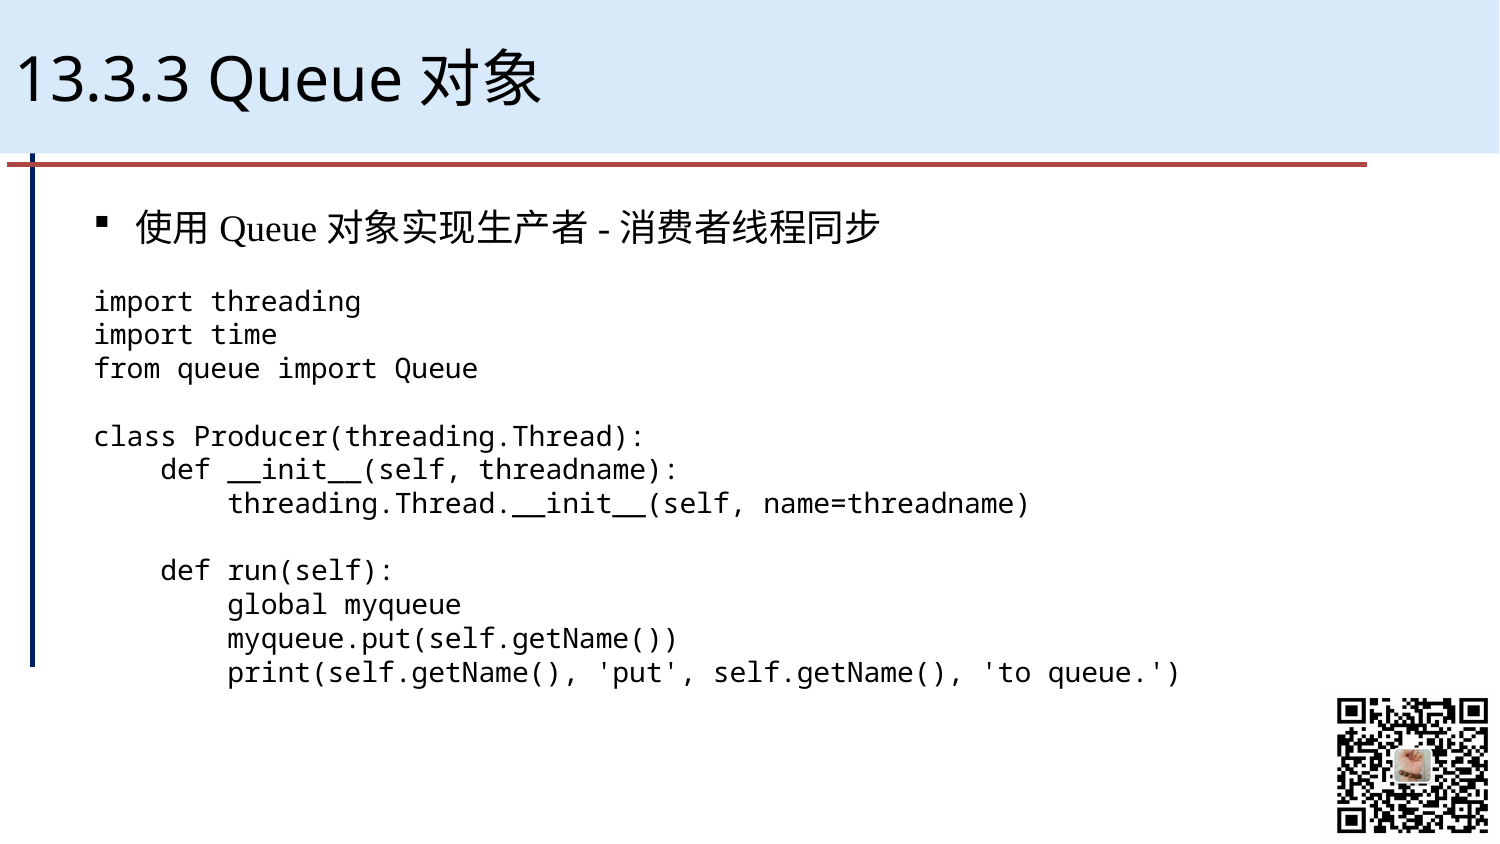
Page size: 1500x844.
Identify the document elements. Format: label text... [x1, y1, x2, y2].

title 13.3.3 Queue对象 [0, 0, 1500, 154]
list 使用Queue对象实现生产者-消费者线程同步 import threading import time from queue import Queue class Producer(threading.Thread): def __init__(self, threadname): threading.Thread.__init__(self, name=threadname) def run(self): global myqueue myqueue.put(self.getName()) print(self.getName(), 'put', self.getName(), 'to queue.') [78, 196, 1296, 755]
picture [1325, 687, 1500, 844]
